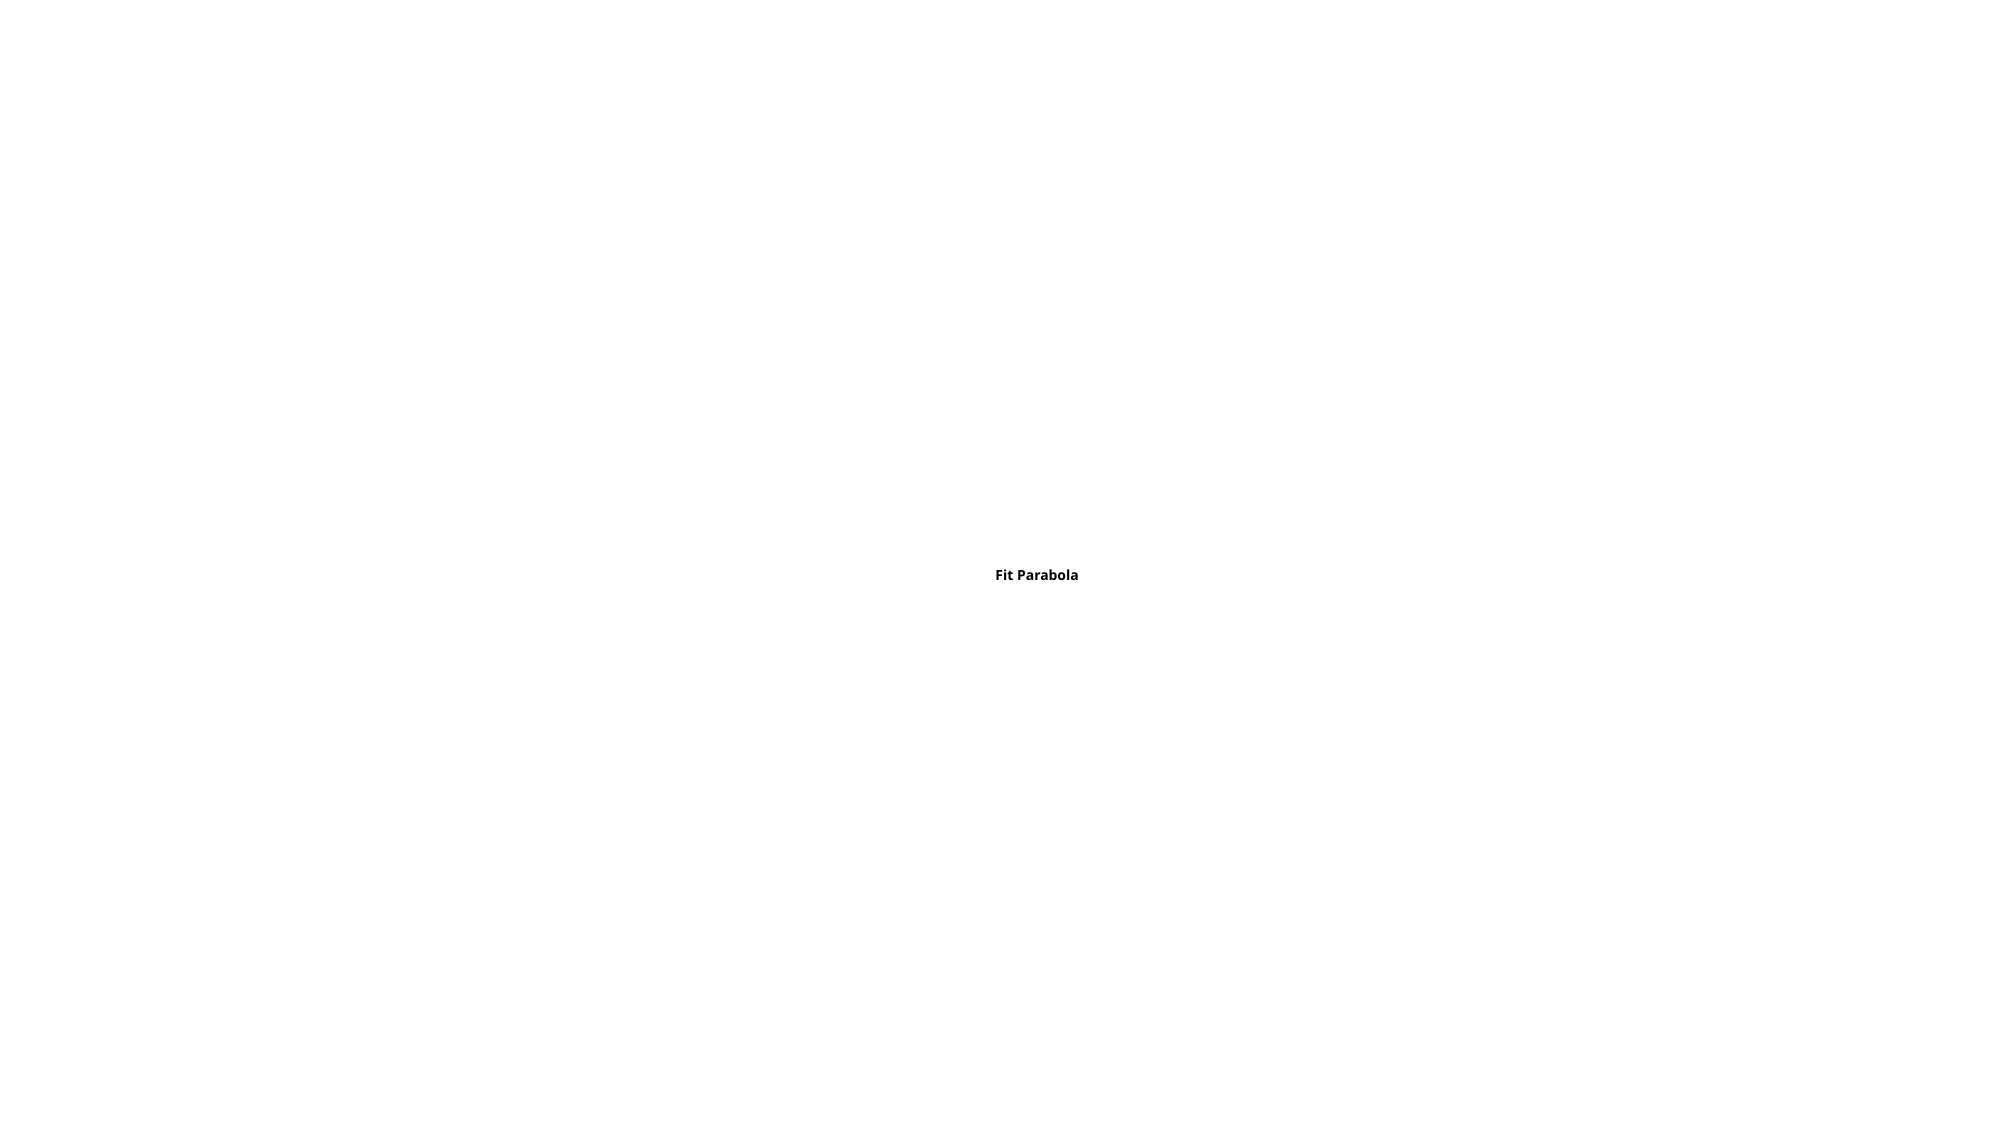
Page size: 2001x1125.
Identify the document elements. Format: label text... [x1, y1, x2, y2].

title Fit Parabola [303, 429, 1772, 592]
